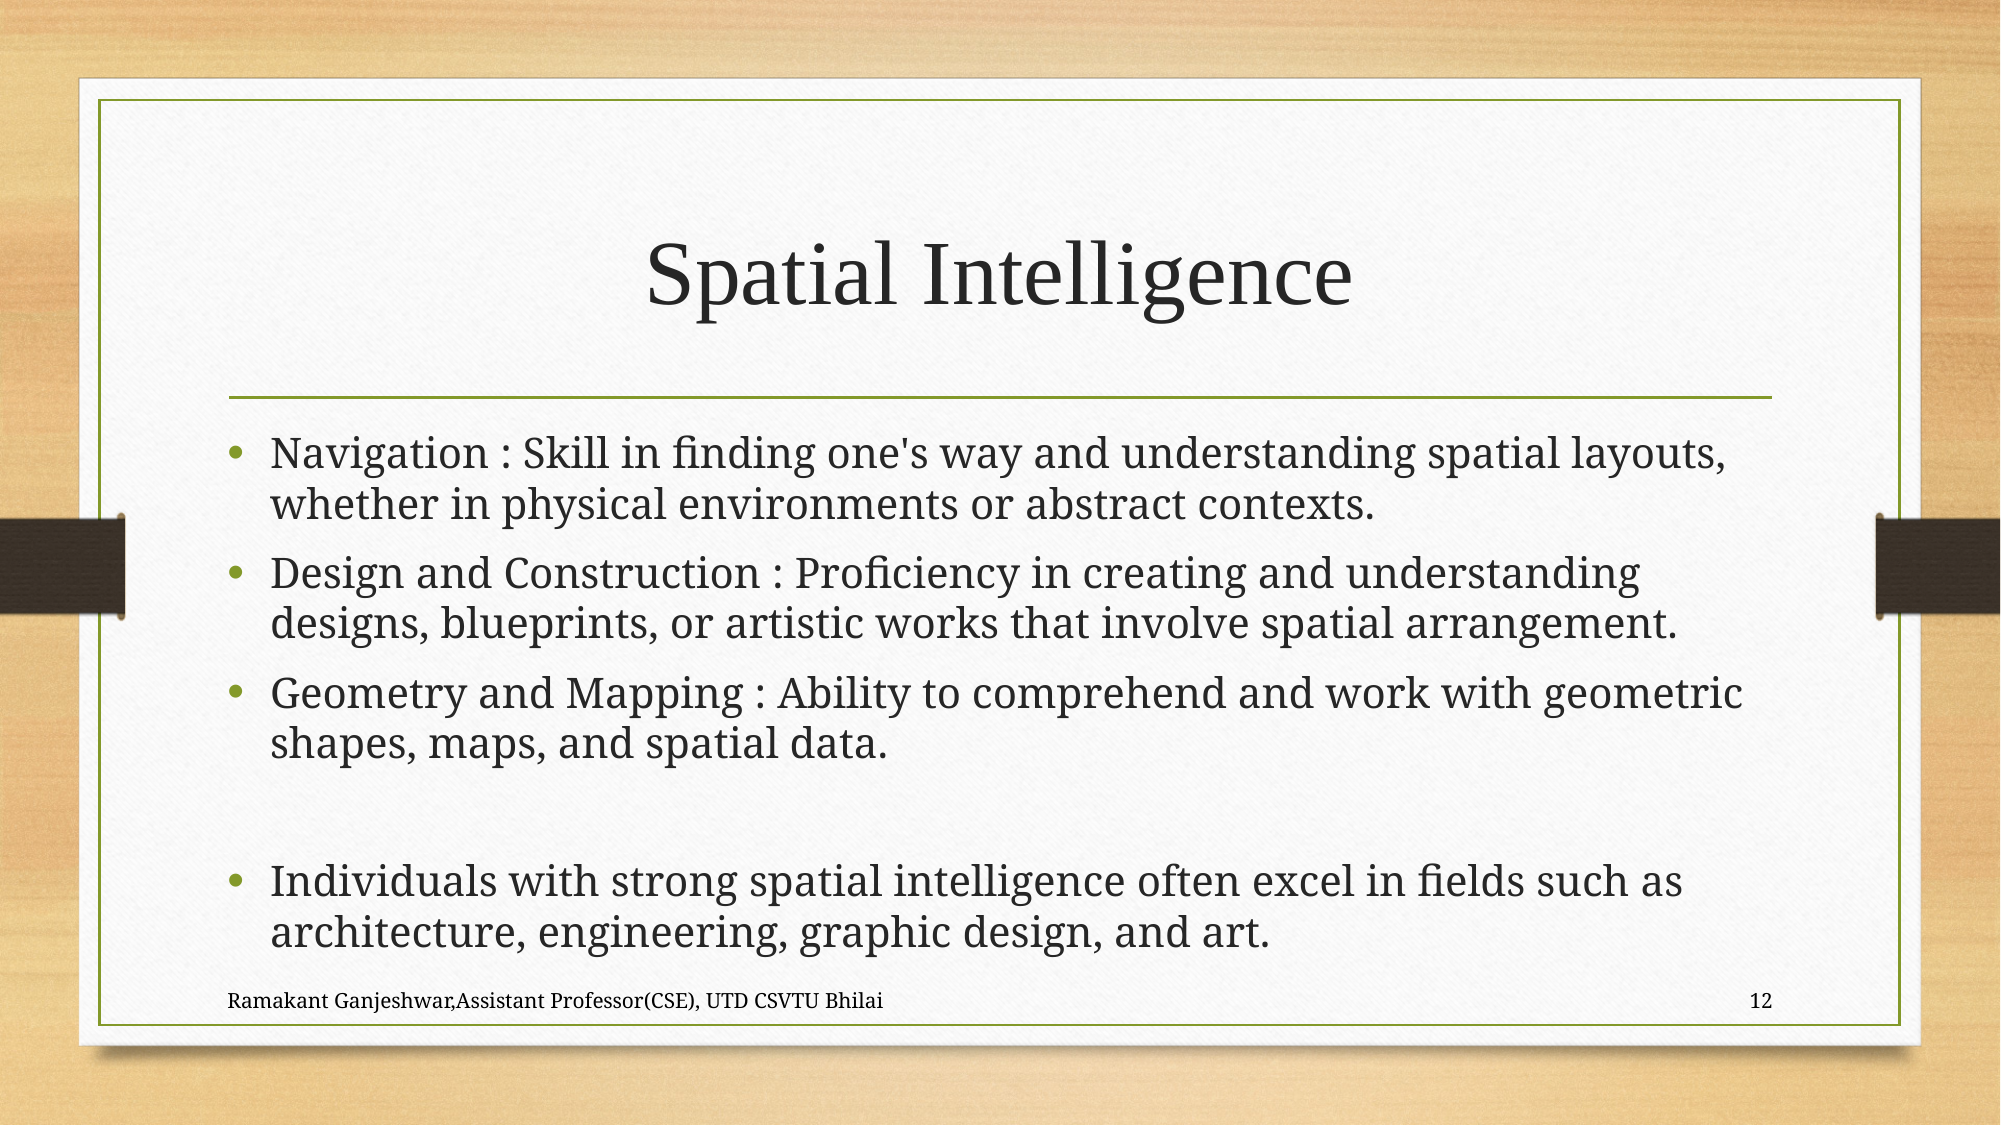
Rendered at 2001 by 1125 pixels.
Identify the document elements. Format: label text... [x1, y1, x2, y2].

title Spatial Intelligence [212, 161, 1788, 375]
footer Ramakant Ganjeshwar,Assistant Professor(CSE), UTD CSVTU Bhilai [212, 979, 1411, 1025]
slide_number 12 [1698, 979, 1788, 1025]
list Navigation : Skill in finding one's way and understanding spatial layouts, whether in physical environments or abstract contexts. Design and Construction : Proficiency in creating and understanding designs, blueprints, or artistic works that involve spatial arrangement. Geometry and Mapping : Ability to comprehend and work with geometric shapes, maps, and spatial data. Individuals with strong spatial intelligence often excel in fields such as architecture, engineering, graphic design, and art. [212, 419, 1788, 964]
picture [0, 0, 2001, 1125]
